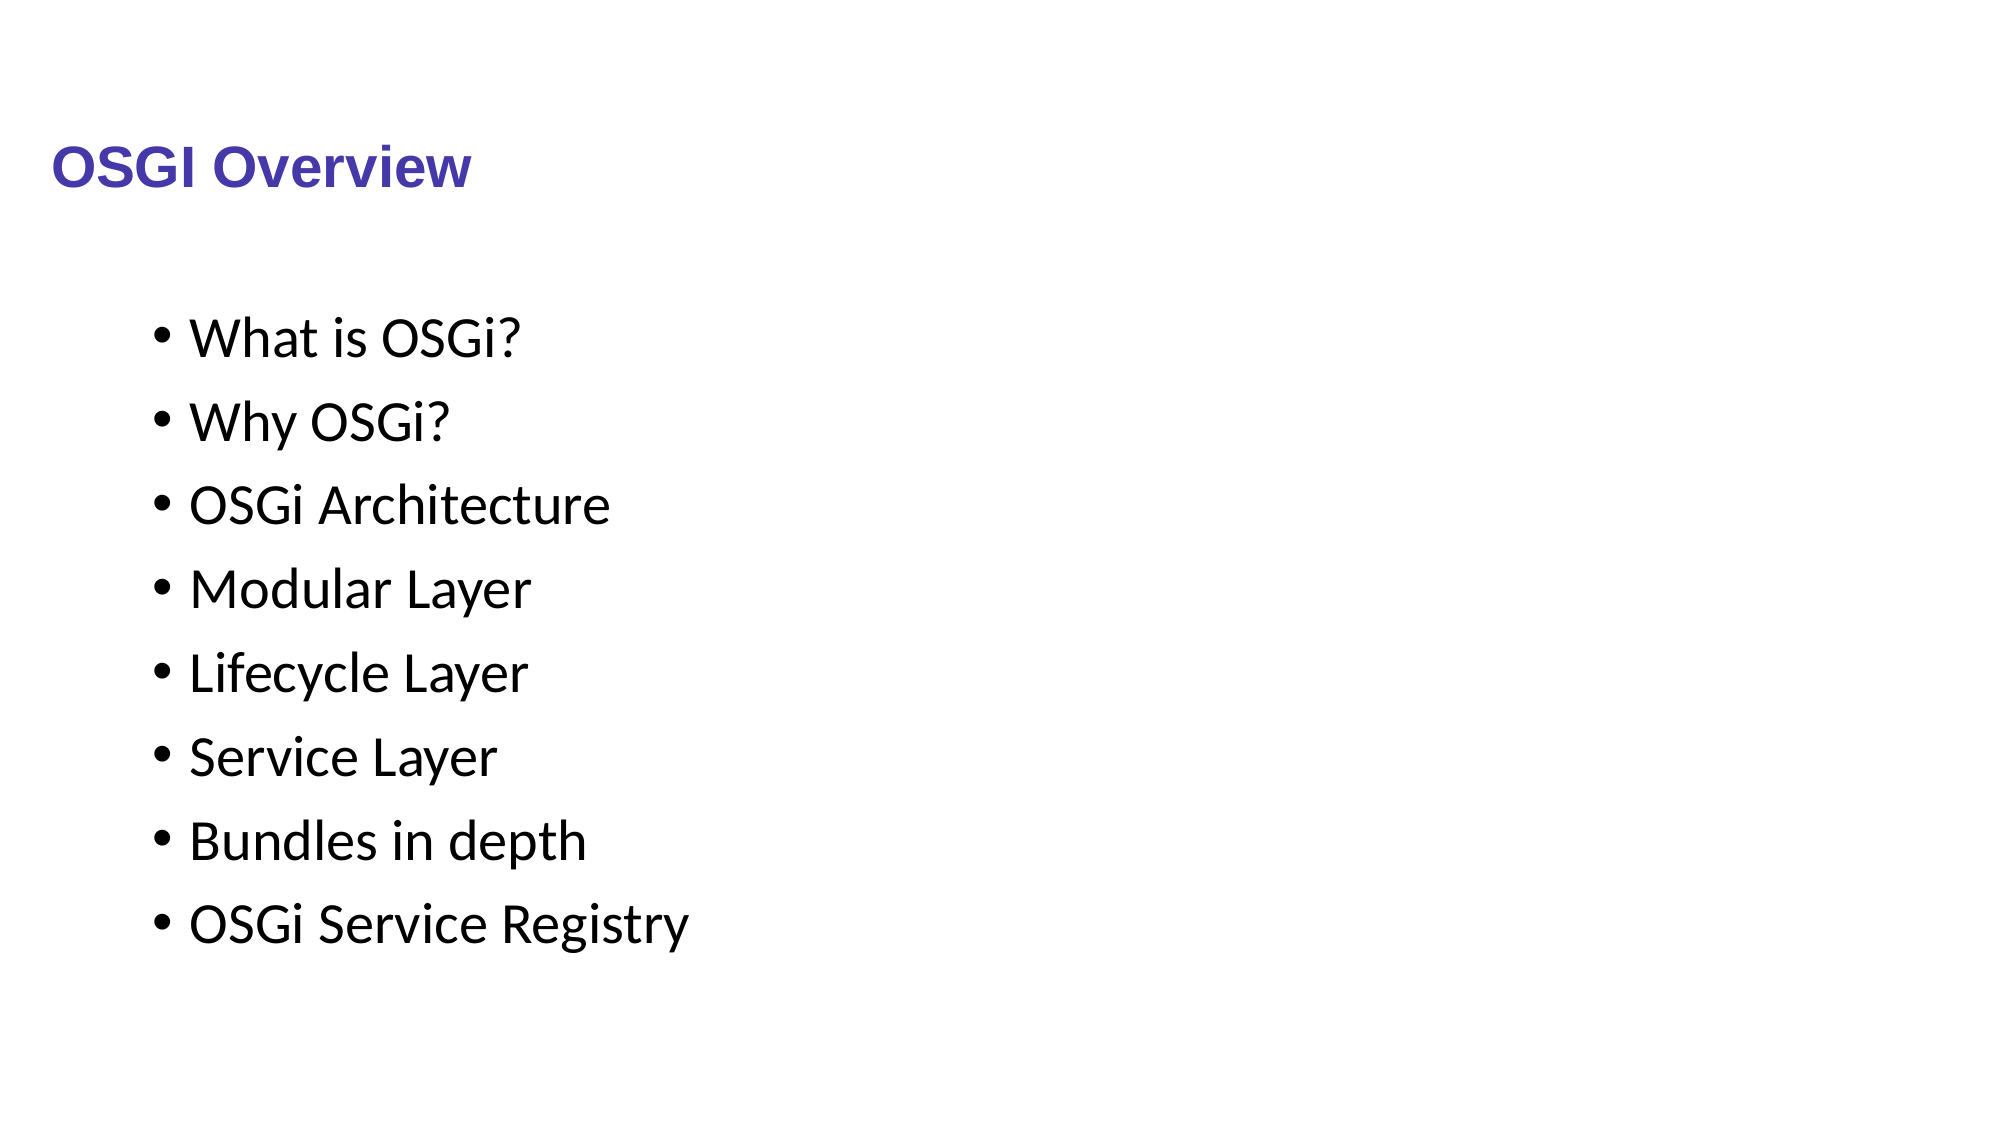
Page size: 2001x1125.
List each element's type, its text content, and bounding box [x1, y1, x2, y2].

title OSGI Overview [36, 59, 1762, 278]
list What is OSGi? Why OSGi? OSGi Architecture Modular Layer Lifecycle Layer Service Layer Bundles in depth OSGi Service Registry [137, 299, 1863, 1014]
